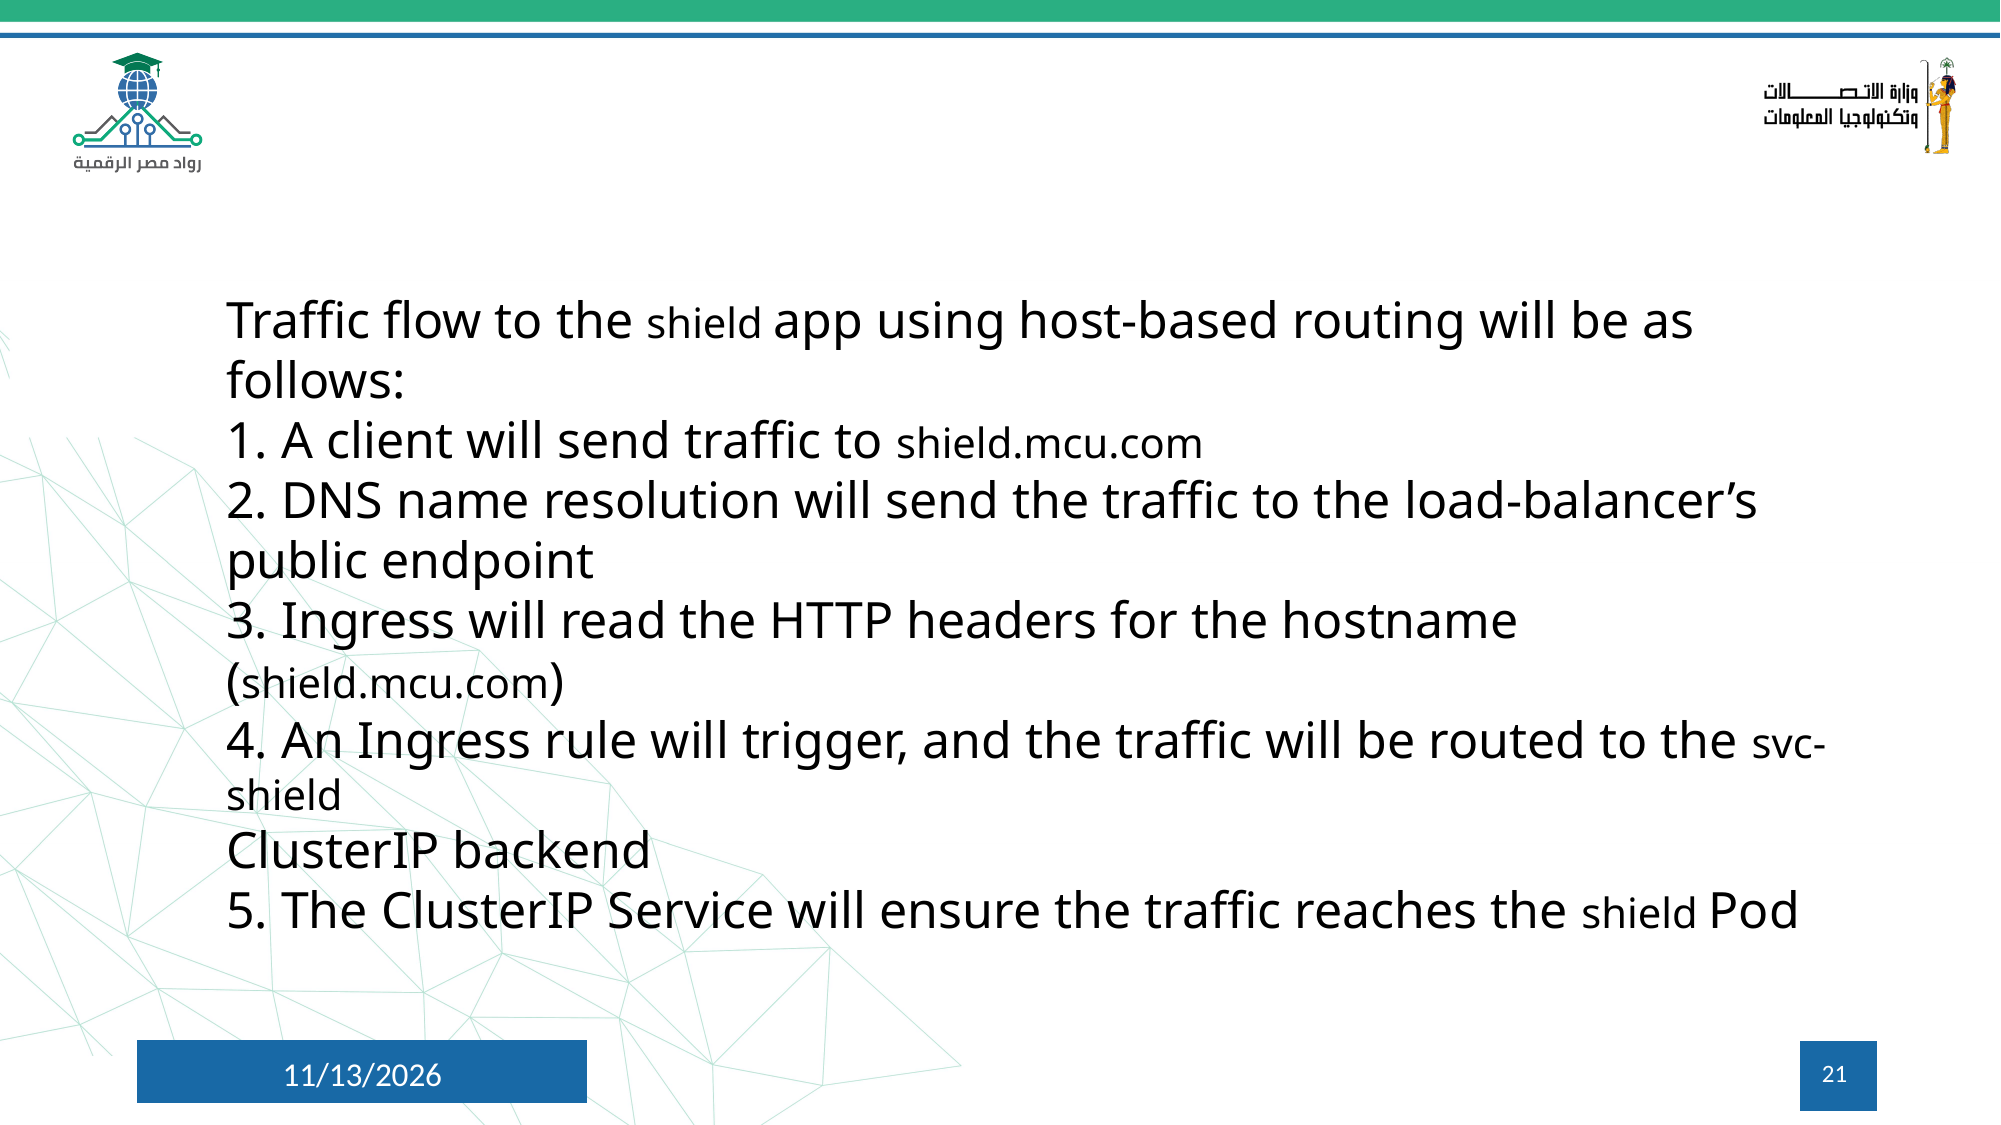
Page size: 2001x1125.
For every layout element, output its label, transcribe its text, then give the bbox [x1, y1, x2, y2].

slide_number 21 [1412, 1042, 1863, 1103]
footer [636, 1042, 1338, 1103]
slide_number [137, 1042, 588, 1103]
picture [0, 0, 2000, 1125]
text_box Traffic flow to the shield app using host-based routing will be as follows: 1. A client will send traffic to shield.mcu.com 2. DNS name resolution will send the traffic to the load-balancer’s public endpoint 3. Ingress will read the HTTP headers for the hostname (shield.mcu.com) 4. An Ingress rule will trigger, and the traffic will be routed to the svc-shield ClusterIP backend 5. The ClusterIP Service will ensure the traffic reaches the shield Pod [211, 281, 1863, 1006]
